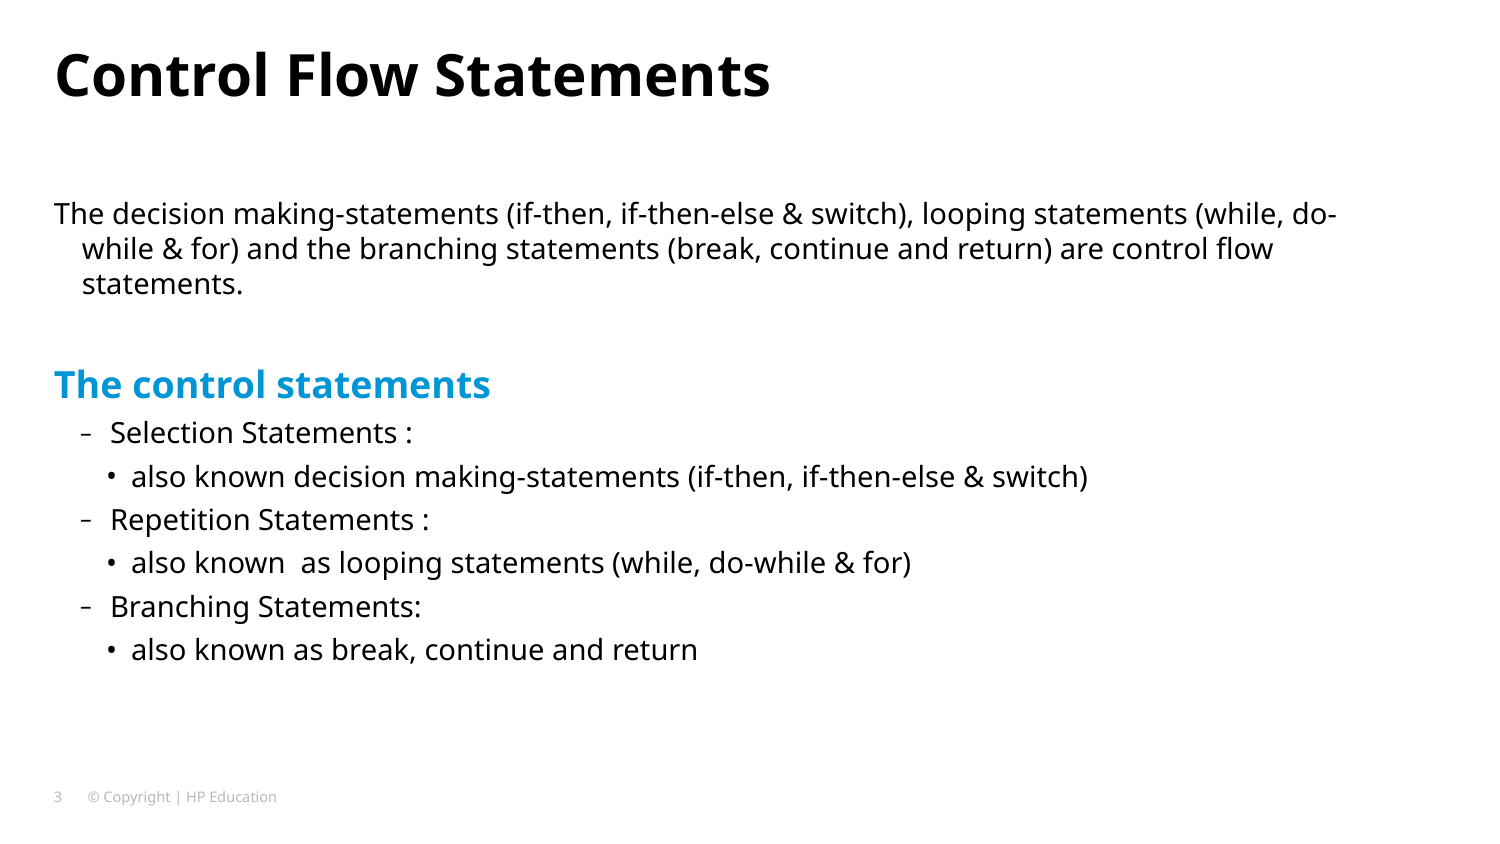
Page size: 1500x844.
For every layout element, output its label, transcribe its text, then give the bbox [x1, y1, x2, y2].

title Control Flow Statements [54, 38, 1386, 110]
list The decision making-statements (if-then, if-then-else & switch), looping statements (while, do-while & for) and the branching statements (break, continue and return) are control flow statements. The control statements Selection Statements : also known decision making-statements (if-then, if-then-else & switch) Repetition Statements : also known as looping statements (while, do-while & for) Branching Statements: also known as break, continue and return [53, 195, 1386, 725]
